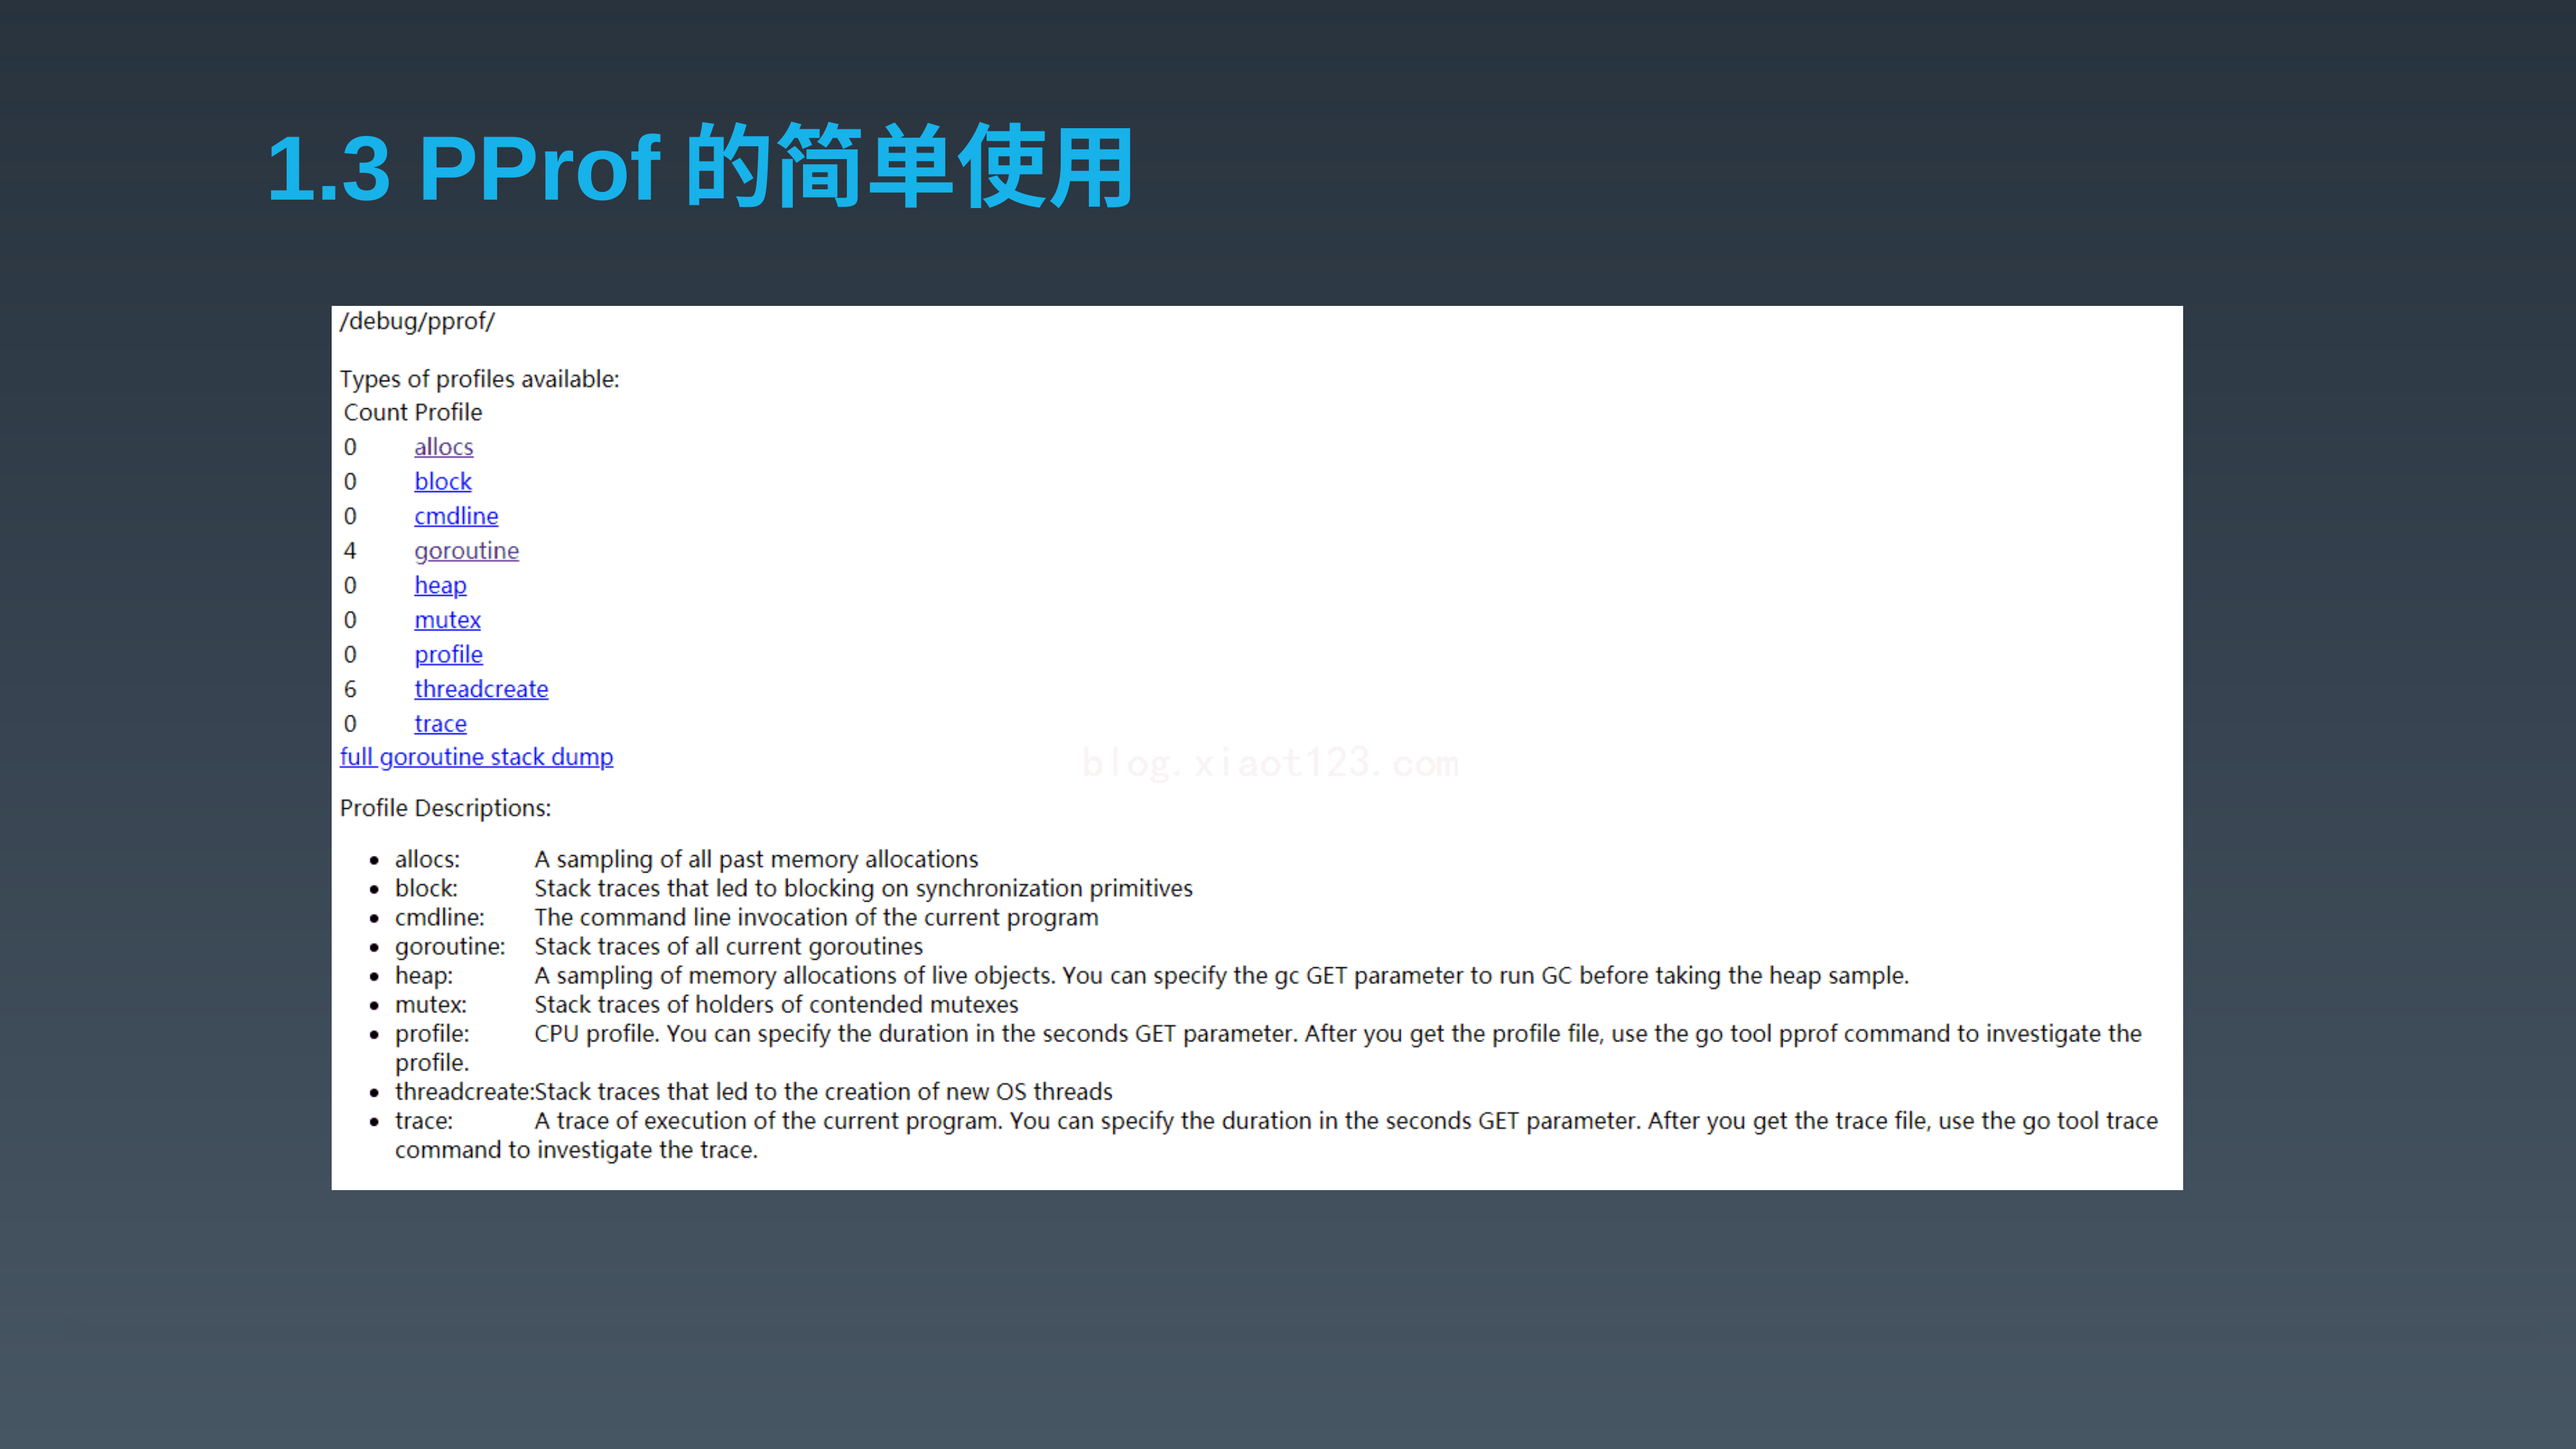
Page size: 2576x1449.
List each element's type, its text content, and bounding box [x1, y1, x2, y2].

title 1.3 PProf的简单使用 [260, 103, 2316, 243]
picture [0, 0, 2576, 1449]
